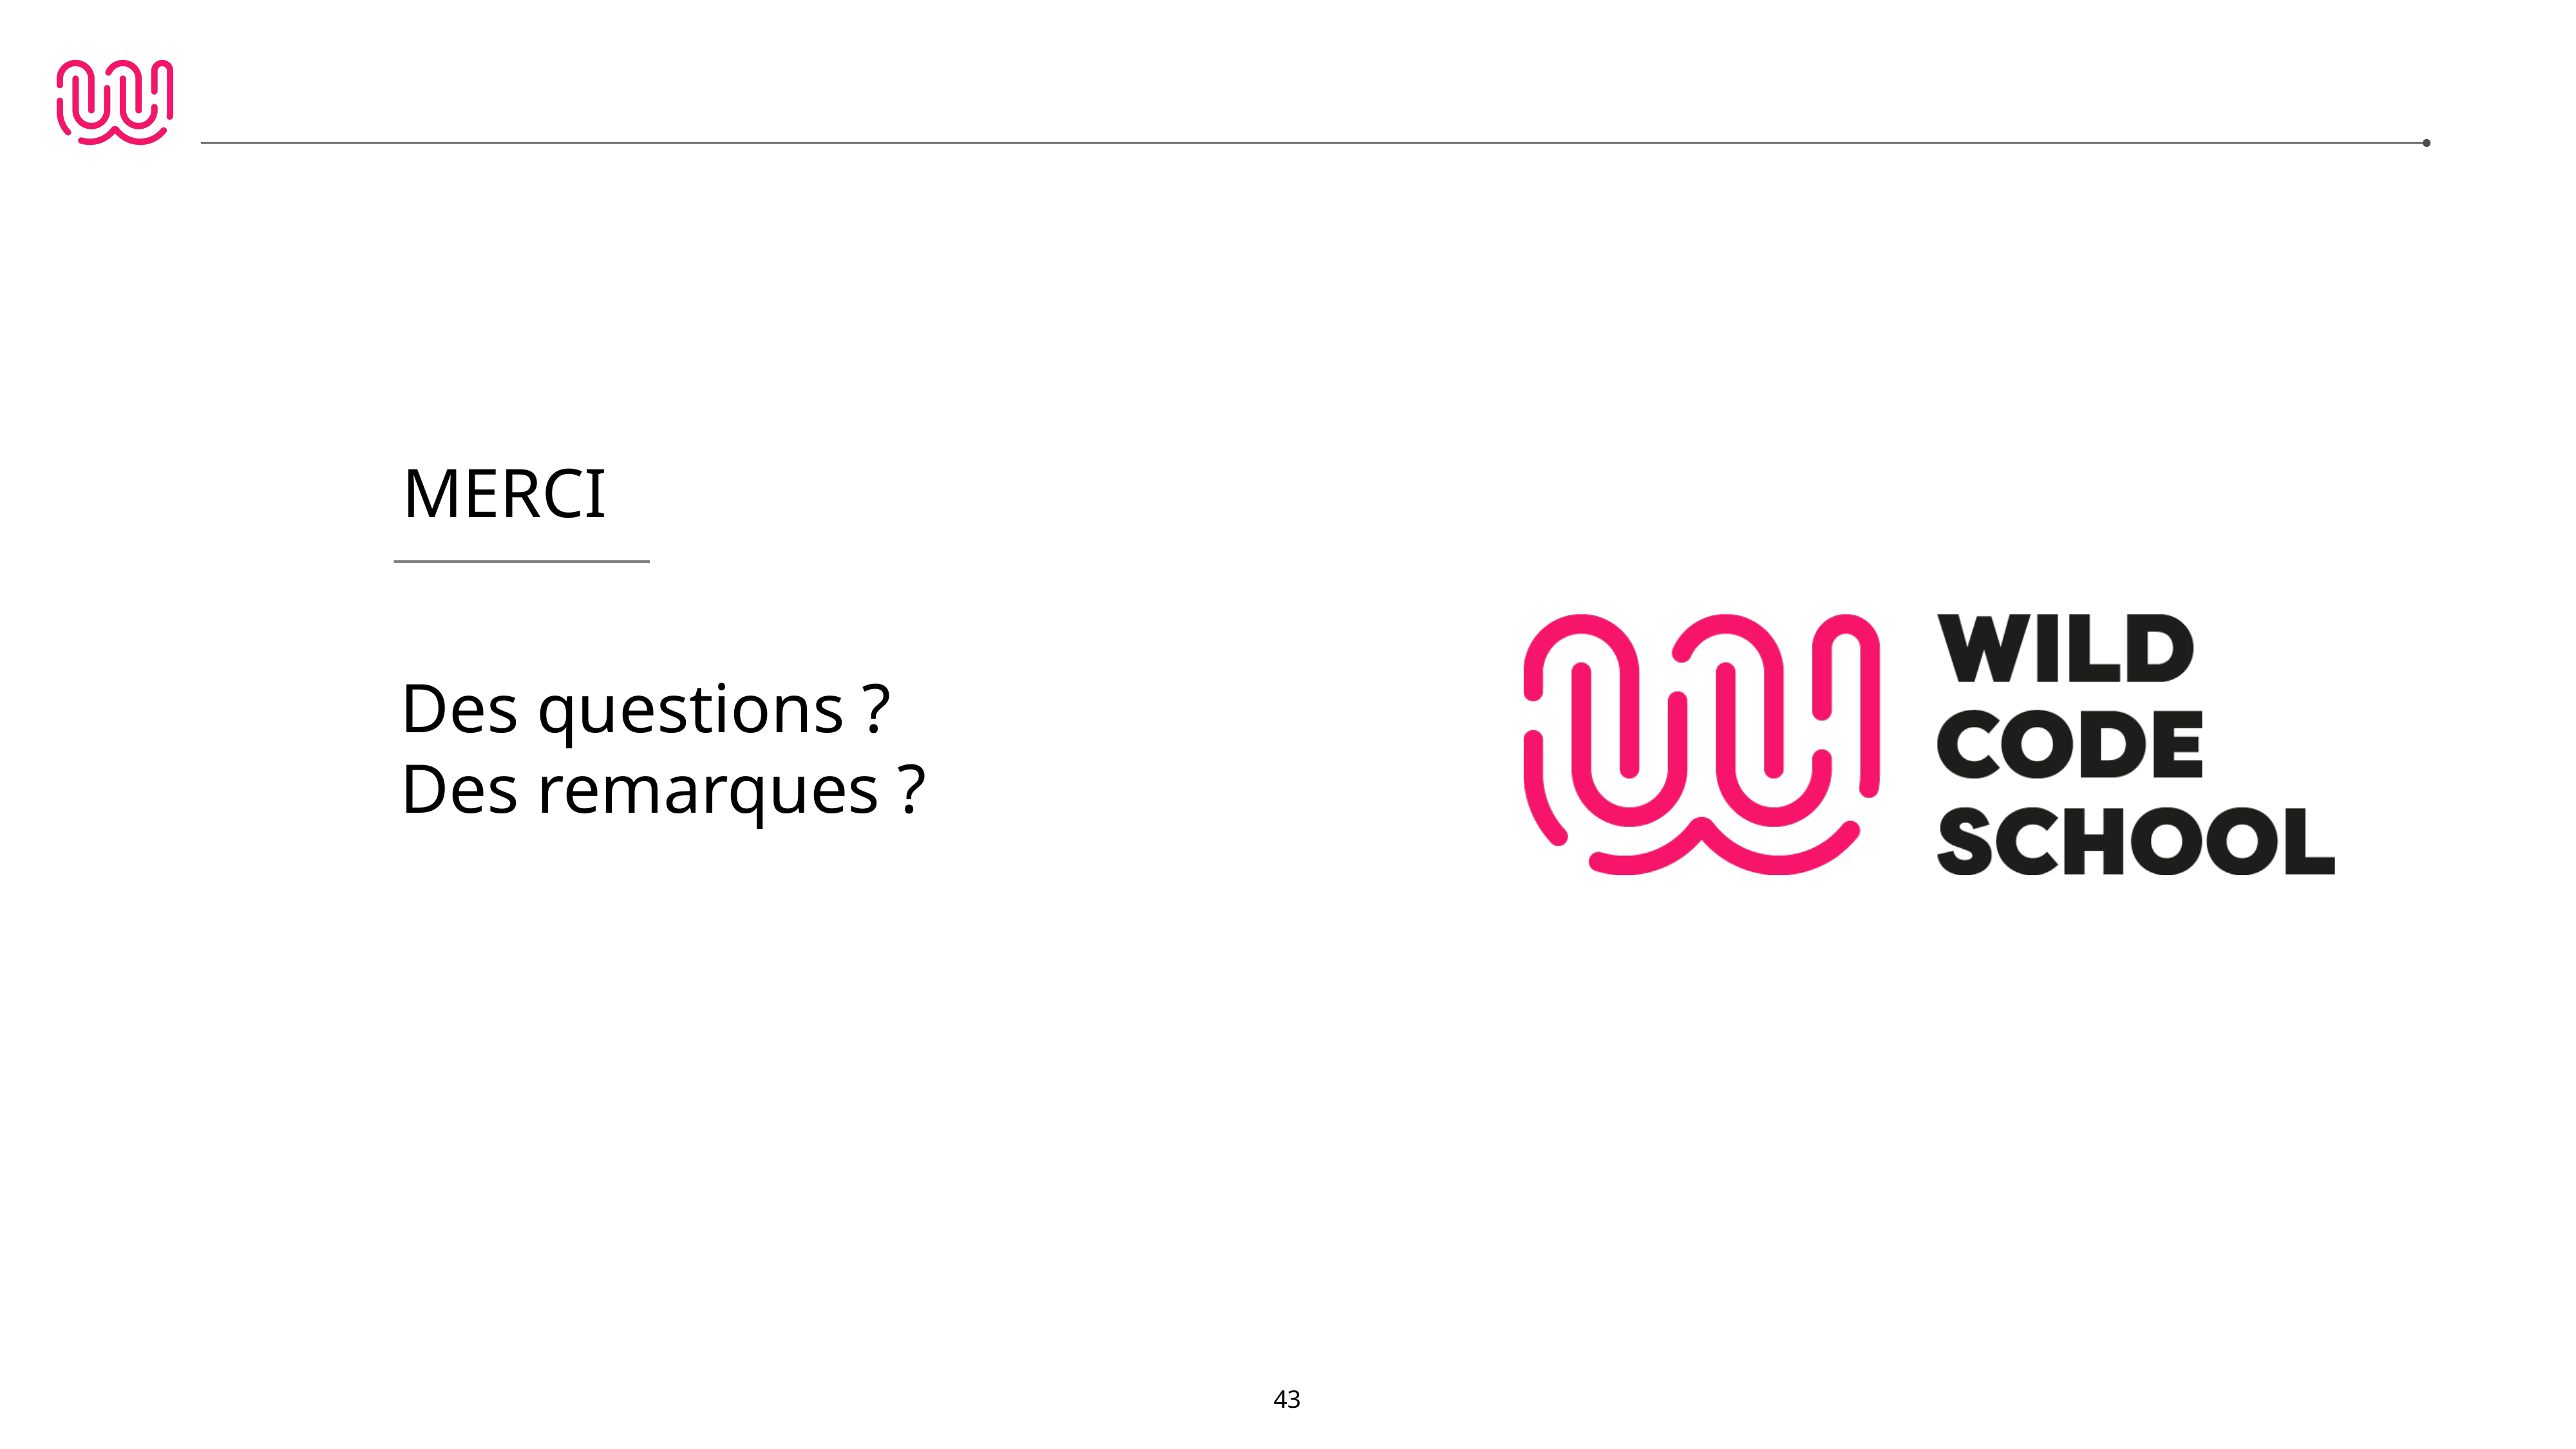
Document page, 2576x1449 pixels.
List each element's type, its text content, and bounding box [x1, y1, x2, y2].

slide_number ‹#› [1267, 571, 1307, 1423]
picture [1524, 614, 2336, 875]
text_box Des questions ? Des remarques ? [395, 659, 1118, 832]
text_box MERCI [397, 445, 882, 536]
picture [57, 60, 173, 146]
